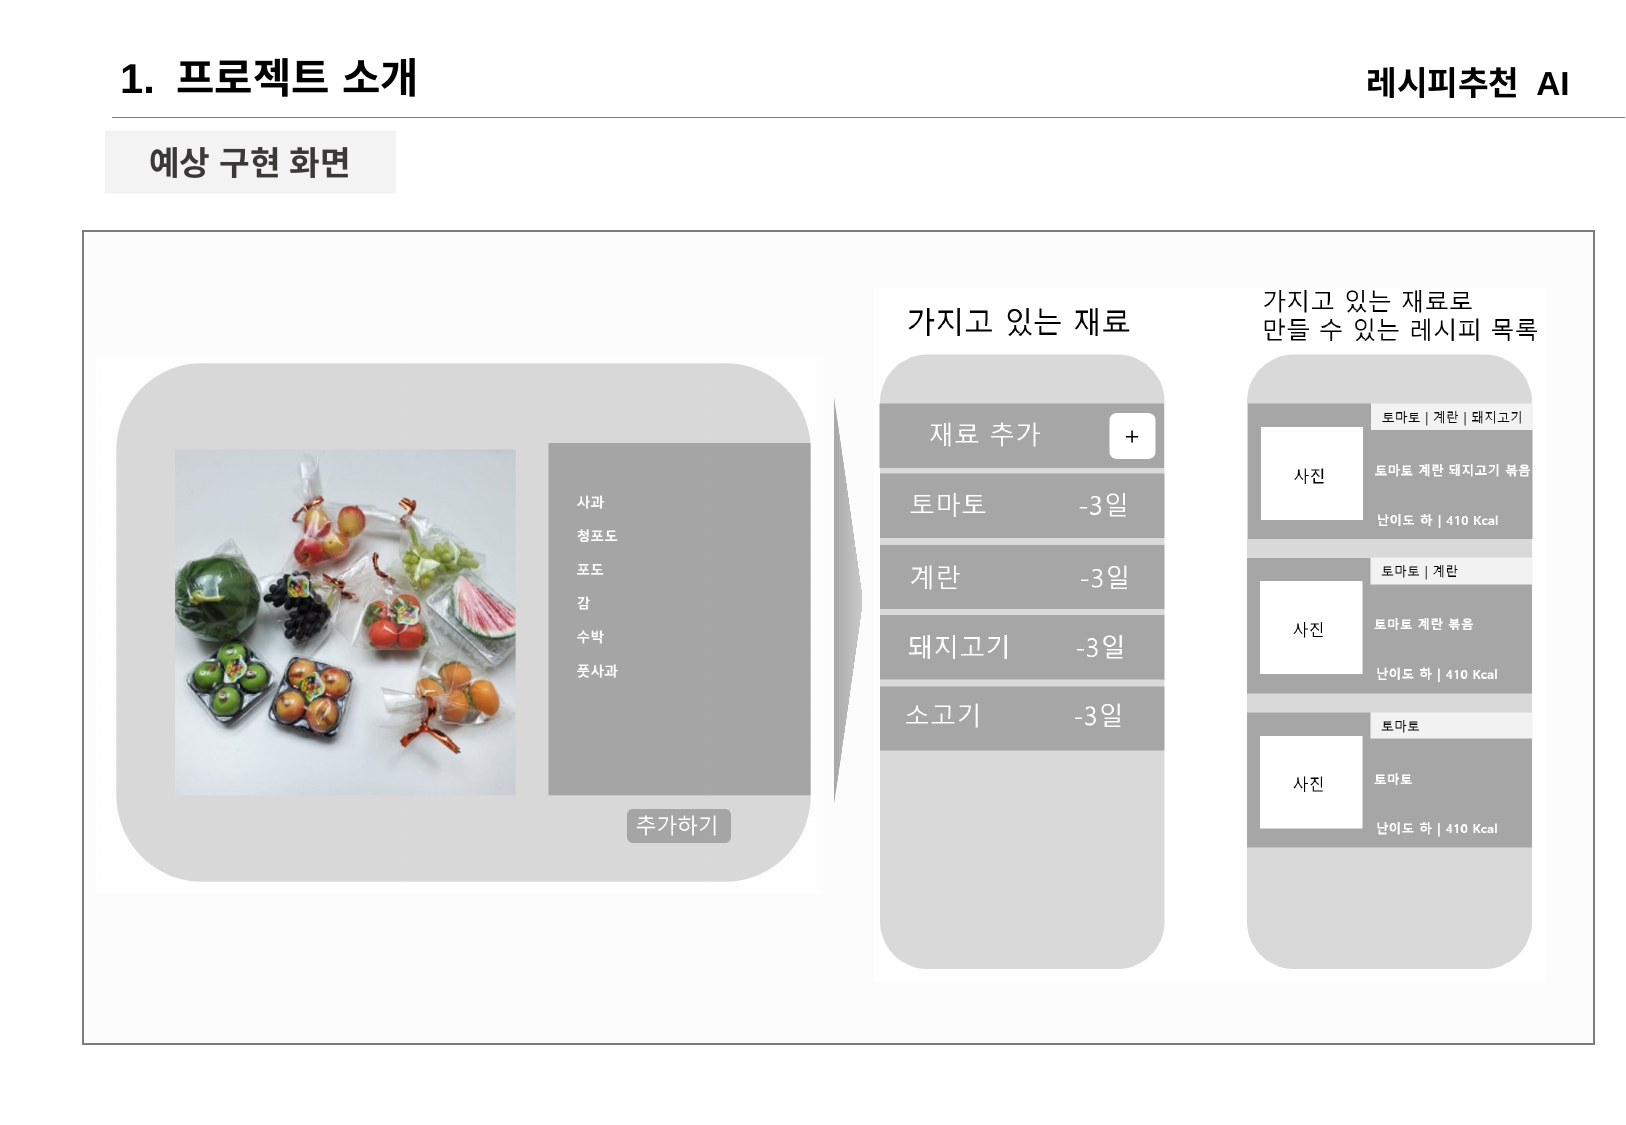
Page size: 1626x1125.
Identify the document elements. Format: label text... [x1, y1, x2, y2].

text_box 예상 구현 화면 [104, 130, 397, 195]
picture [874, 288, 1546, 981]
text_box [832, 396, 864, 806]
picture [96, 358, 823, 895]
text_box [82, 230, 1595, 1045]
text_box 레시피추천 AI [1351, 54, 1585, 110]
text_box 1. 프로젝트 소개 [105, 44, 435, 110]
